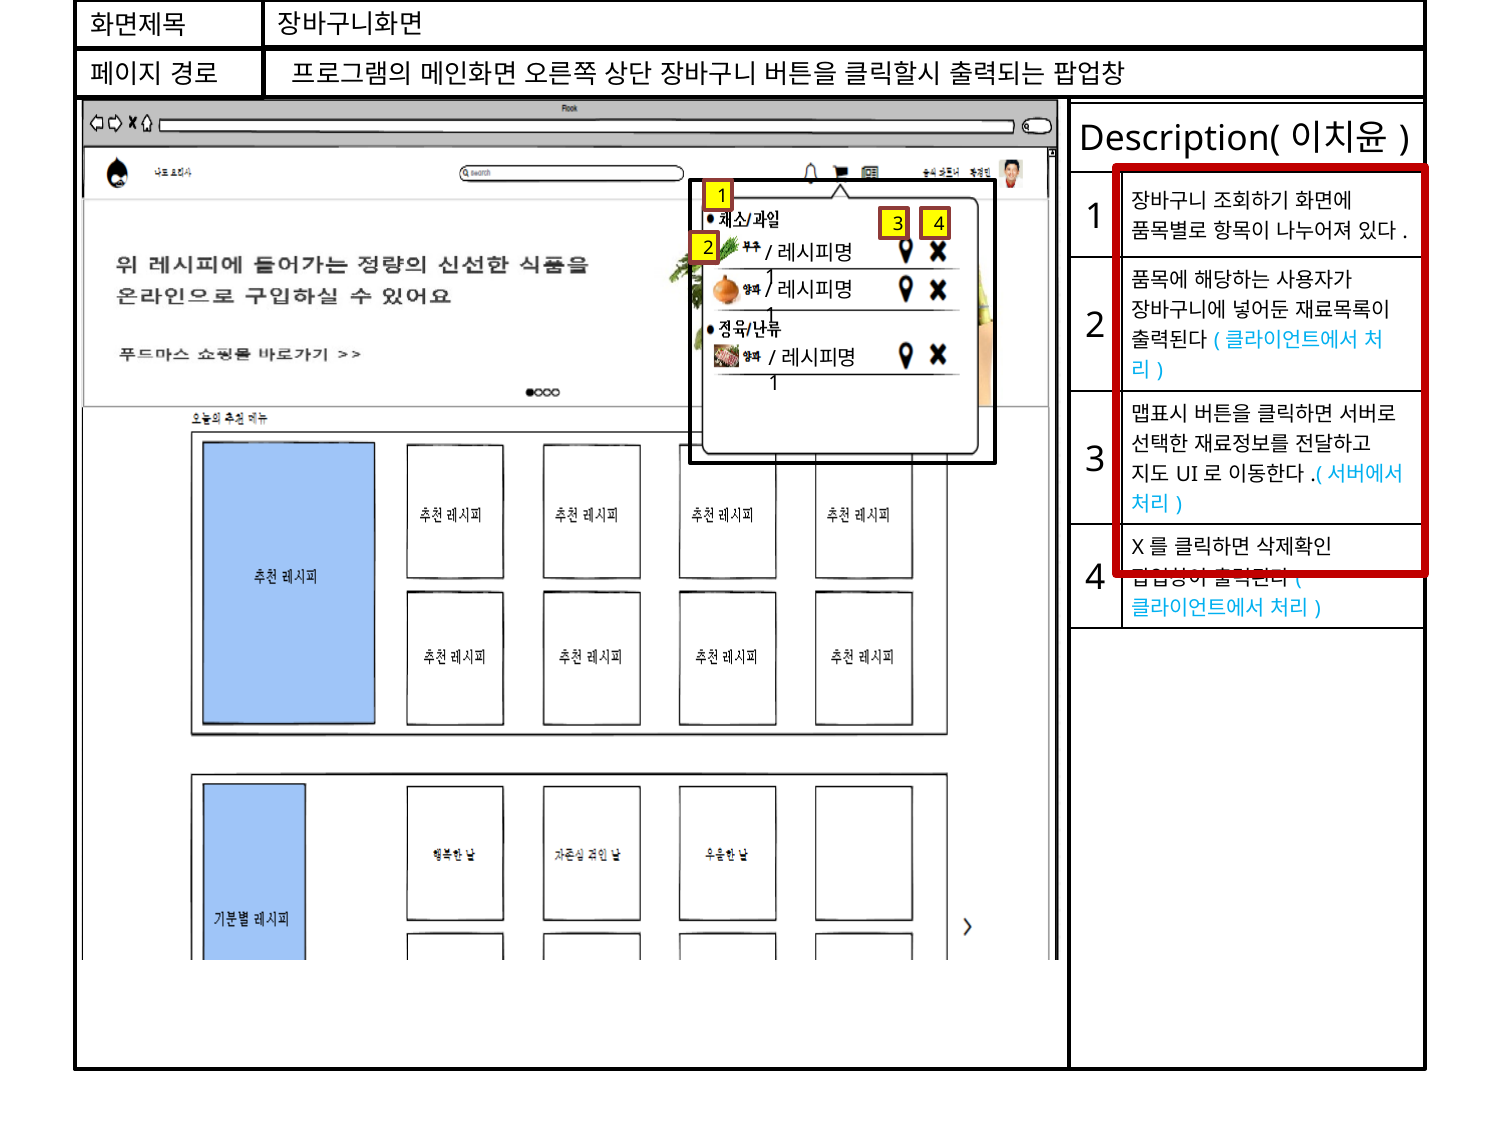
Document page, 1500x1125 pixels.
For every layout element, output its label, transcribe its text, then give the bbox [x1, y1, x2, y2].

text_box 화면제목 [73, 0, 261, 47]
text_box [73, 95, 1071, 1071]
table_cell 3 [1070, 392, 1114, 523]
text_box 프로그램의 메인화면 오른쪽 상단 장바구니 버튼을 클릭할시 출력되는 팝업창 [261, 47, 1427, 99]
text_box 장바구니화면 [261, 0, 1427, 47]
picture [81, 97, 1061, 960]
table_cell 1 [1070, 173, 1114, 256]
text_box [1071, 576, 1427, 1071]
text_box [1114, 165, 1427, 576]
table_header Description(이치윤) [1070, 104, 1423, 171]
table_cell 2 [1070, 258, 1114, 390]
text_box [1071, 99, 1427, 165]
text_box 페이지 경로 [73, 47, 261, 95]
table_cell X를 클릭하면 삭제확인 팝업창이 출력된다(클라이언트에서 처리) [1123, 576, 1423, 627]
table_cell 4 [1070, 525, 1121, 627]
